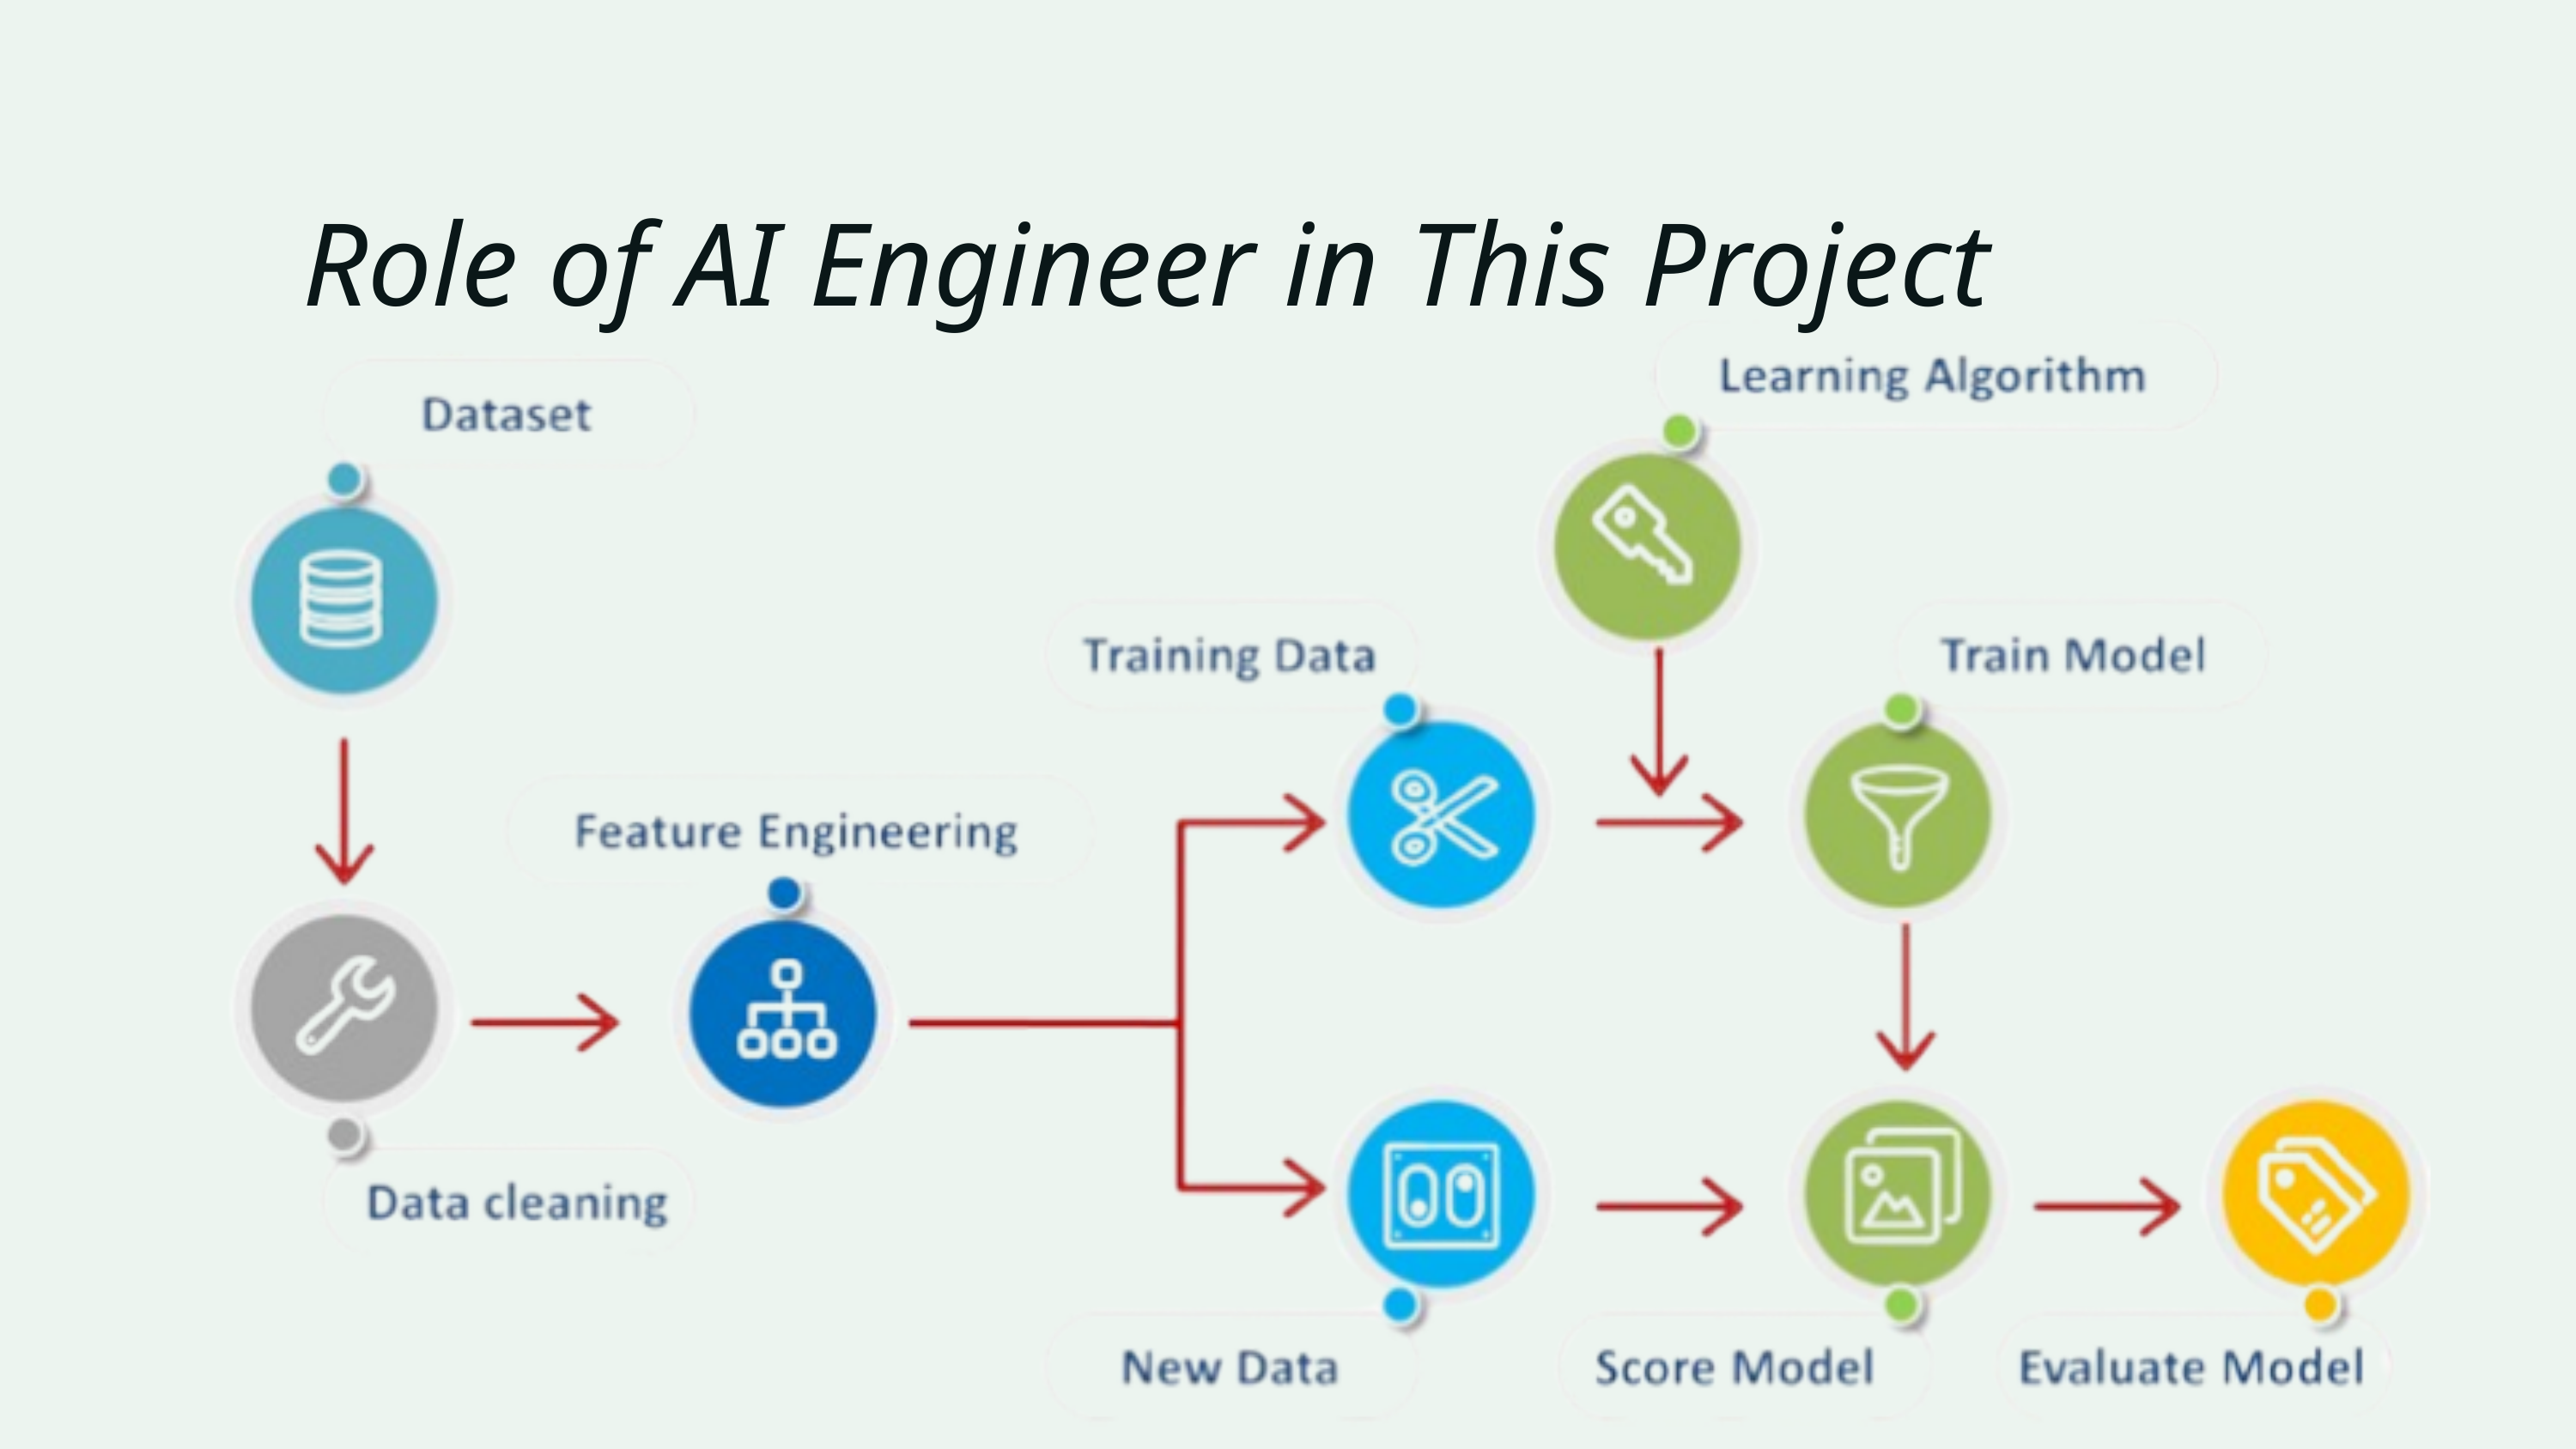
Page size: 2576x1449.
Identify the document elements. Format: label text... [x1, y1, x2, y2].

text_box Role of AI Engineer in This Project [302, 168, 2188, 329]
text_box [215, 312, 2431, 1449]
